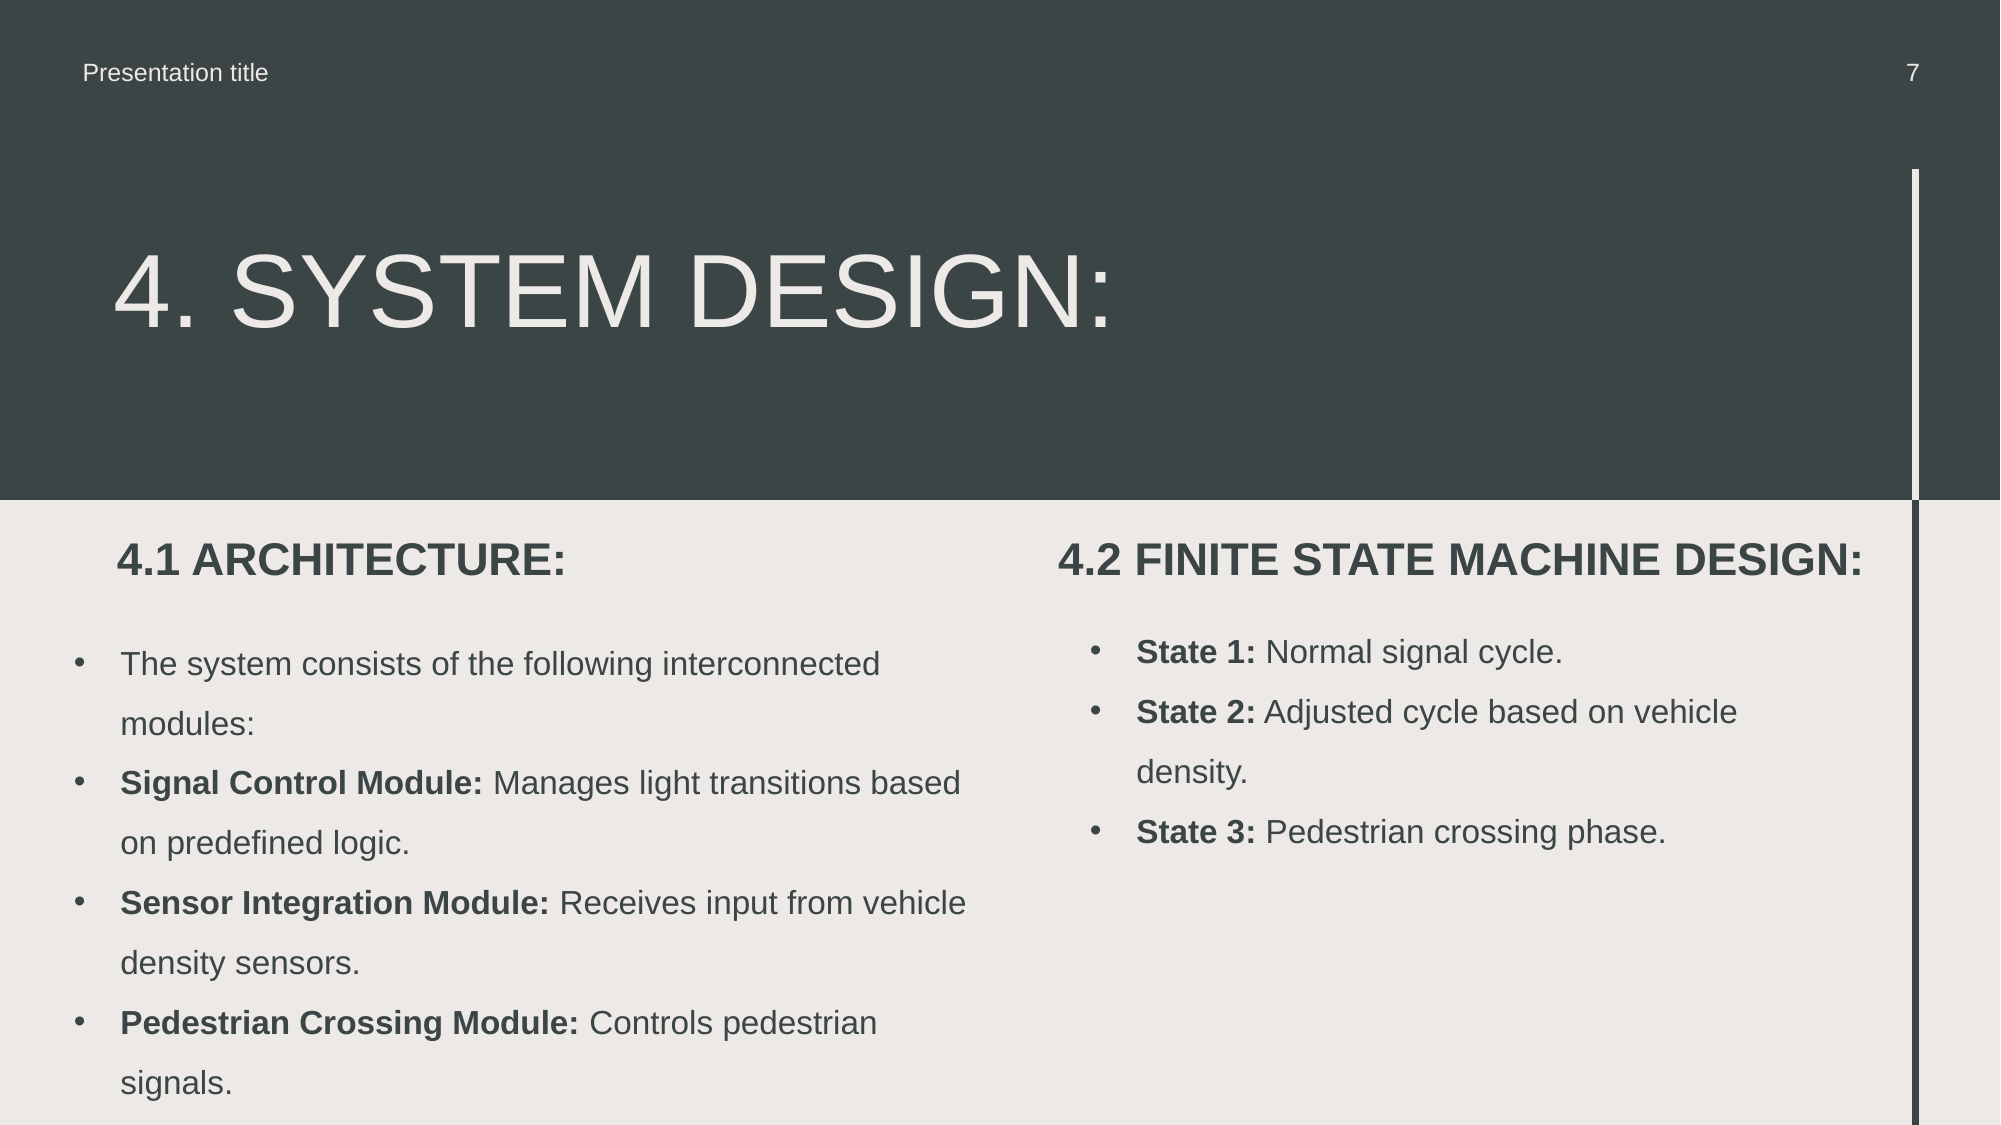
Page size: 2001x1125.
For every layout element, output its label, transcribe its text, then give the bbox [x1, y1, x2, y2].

title 4. SYSTEM DESIGN: [98, 239, 1824, 335]
slide_number 7 [1660, 49, 1935, 95]
text_box 4.2 FINITE STATE MACHINE DESIGN: [1043, 522, 1915, 603]
footer Presentation title [67, 49, 368, 95]
list State 1: Normal signal cycle. State 2: Adjusted cycle based on vehicle density. State 3: Pedestrian crossing phase. [1074, 603, 1855, 879]
list 4.1 ARCHITECTURE: [101, 522, 894, 603]
list The system consists of the following interconnected modules: Signal Control Module: Manages light transitions based on predefined logic. Sensor Integration Module: Receives input from vehicle density sensors. Pedestrian Crossing Module: Controls pedestrian signals. [58, 614, 1009, 891]
